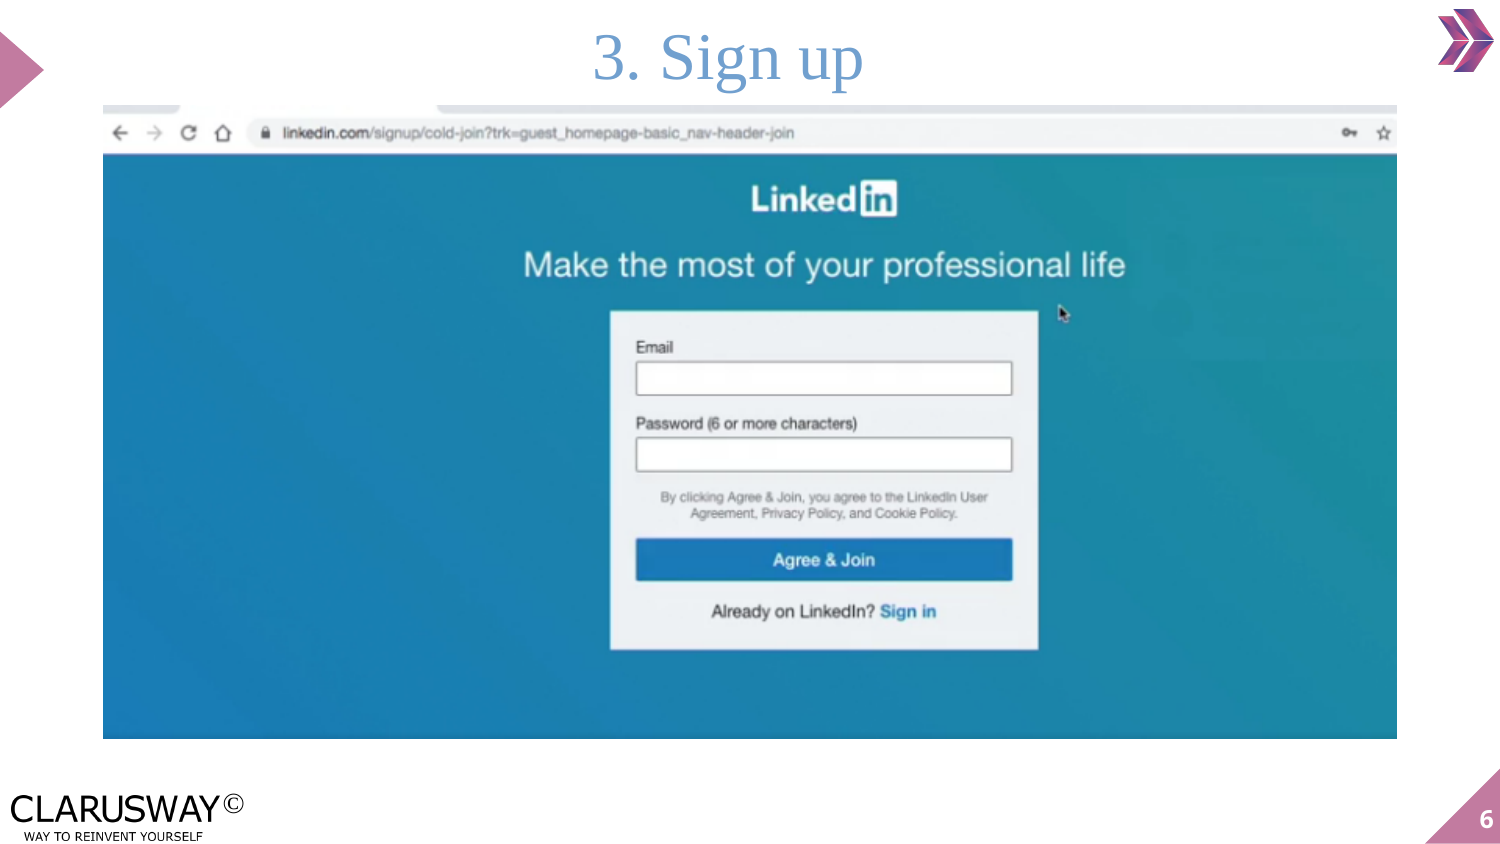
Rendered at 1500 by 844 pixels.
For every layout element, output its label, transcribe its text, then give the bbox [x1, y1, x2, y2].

picture [11, 795, 220, 841]
slide_number 6 [1418, 760, 1494, 838]
picture [102, 105, 1398, 739]
title 3. Sign up [70, 28, 1388, 210]
picture [1438, 9, 1494, 72]
